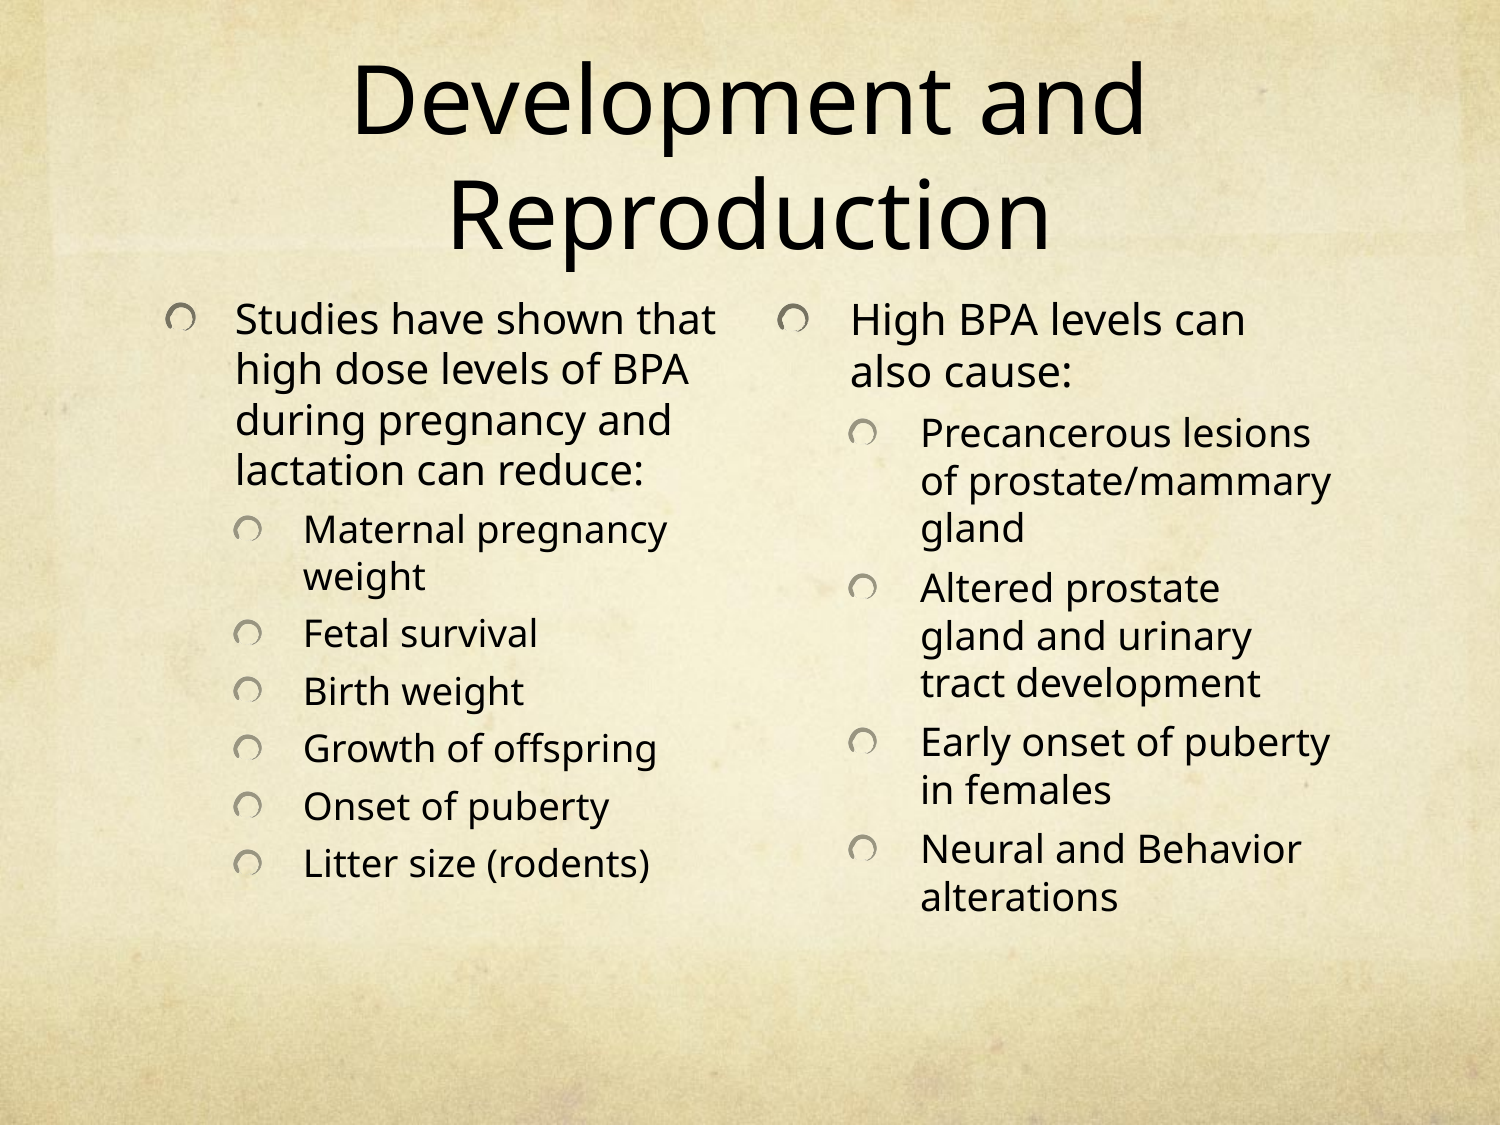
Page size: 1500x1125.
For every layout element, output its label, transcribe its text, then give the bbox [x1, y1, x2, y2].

picture [0, 0, 1500, 1125]
title Development and Reproduction [149, 82, 1350, 226]
list High BPA levels can also cause: Precancerous lesions of prostate/mammary gland Altered prostate gland and urinary tract development Early onset of puberty in females Neural and Behavior alterations [762, 284, 1348, 951]
list Studies have shown that high dose levels of BPA during pregnancy and lactation can reduce: Maternal pregnancy weight Fetal survival Birth weight Growth of offspring Onset of puberty Litter size (rodents) [149, 284, 736, 951]
